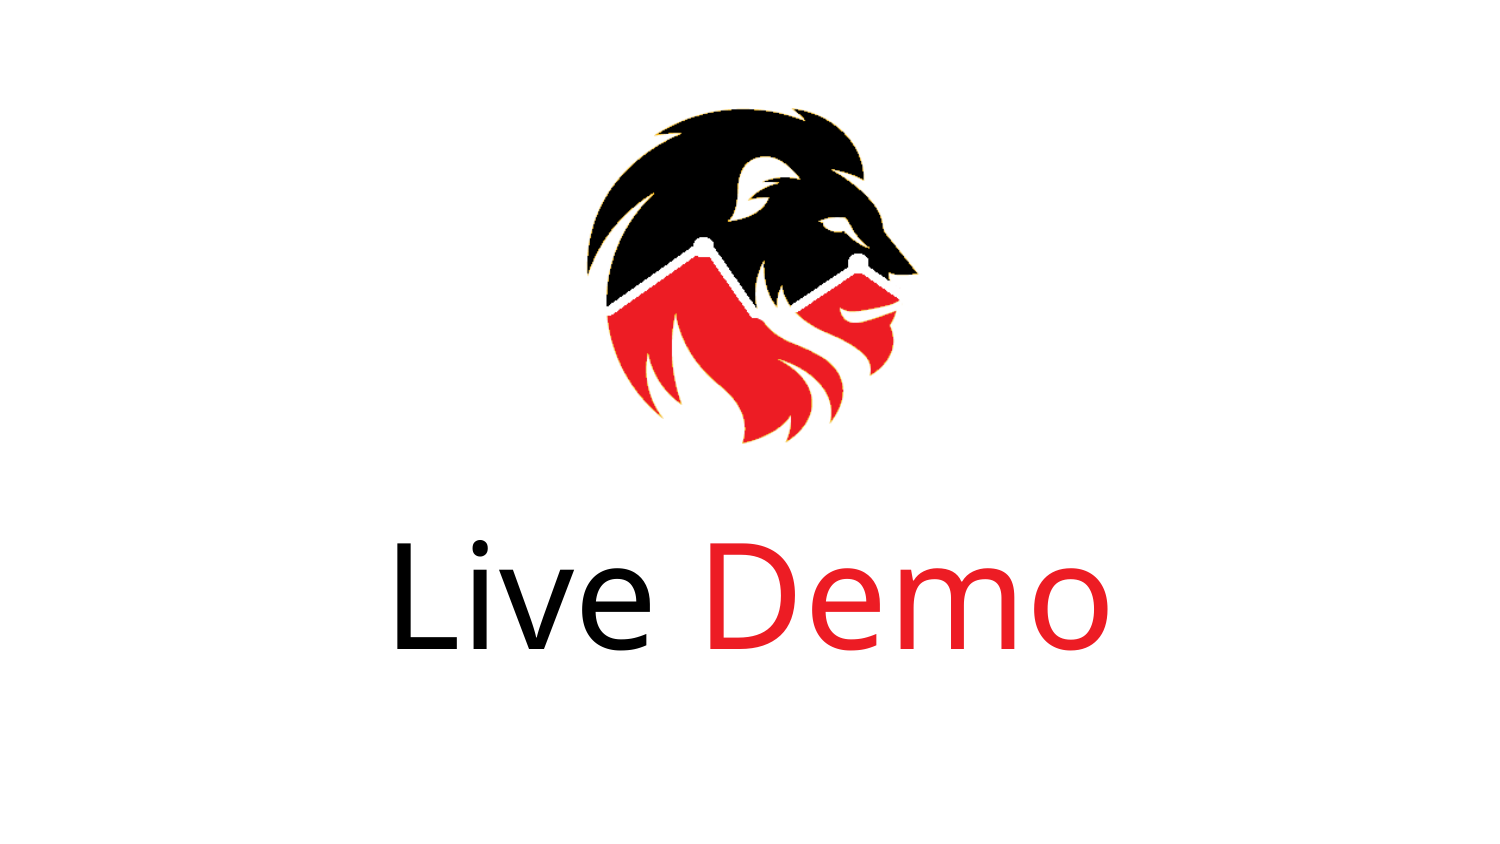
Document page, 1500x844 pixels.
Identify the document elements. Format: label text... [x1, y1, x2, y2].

text_box Live Demo [141, 486, 1359, 694]
picture [534, 66, 966, 487]
